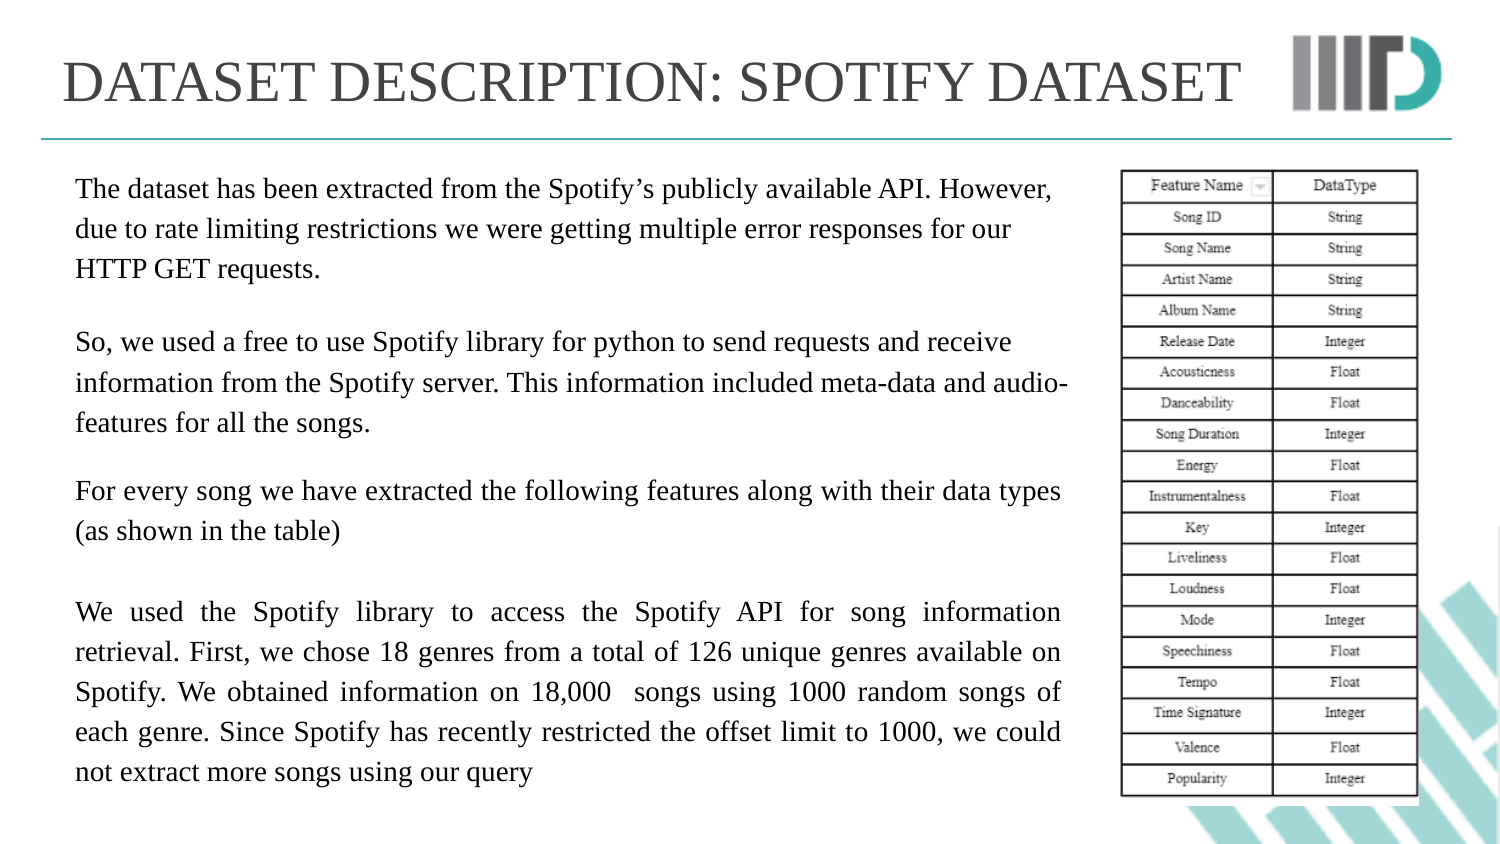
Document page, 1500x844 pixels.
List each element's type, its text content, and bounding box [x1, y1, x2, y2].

title DATASET DESCRIPTION: SPOTIFY DATASET [47, 27, 1277, 122]
list For every song we have extracted the following features along with their data types (as shown in the table) We used the Spotify library to access the Spotify API for song information retrieval. First, we chose 18 genres from a total of 126 unique genres available on Spotify. We obtained information on 18,000 songs using 1000 random songs of each genre. Since Spotify has recently restricted the offset limit to 1000, we could not extract more songs using our query [60, 453, 1078, 833]
picture [1118, 160, 1500, 844]
text_box The dataset has been extracted from the Spotify’s publicly available API. However, due to rate limiting restrictions we were getting multiple error responses for our HTTP GET requests. So, we used a free to use Spotify library for python to send requests and receive information from the Spotify server. This information included meta-data and audio-features for all the songs. [59, 148, 1103, 453]
picture [1281, 23, 1450, 126]
